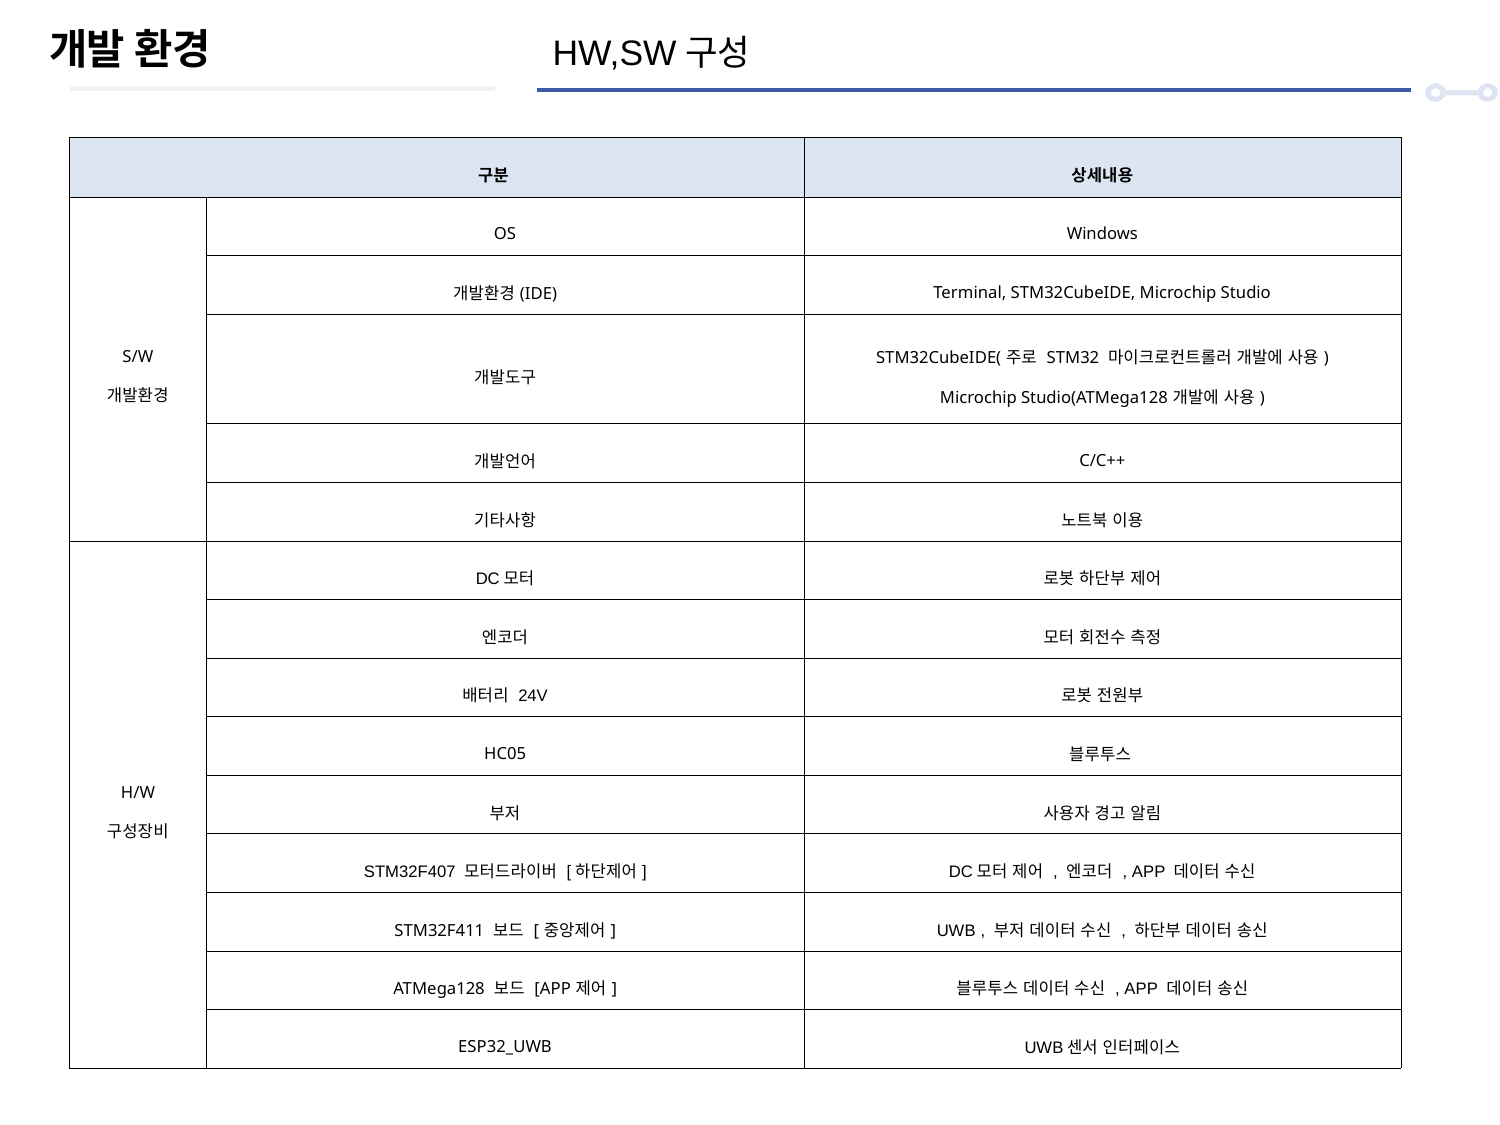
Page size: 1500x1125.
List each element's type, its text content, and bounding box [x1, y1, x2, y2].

table_cell 블루투스 [805, 717, 1401, 775]
table_cell 엔코더 [207, 600, 804, 658]
table_cell UWB센서 인터페이스 [805, 1010, 1401, 1068]
table_cell H/W 구성장비 [70, 542, 206, 1068]
table_cell ATMega128 보드 [APP제어] [207, 952, 804, 1009]
table_cell HC05 [207, 717, 804, 775]
table_cell STM32CubeIDE(주로 STM32 마이크로컨트롤러 개발에 사용) Microchip Studio(ATMega128개발에 사용) [805, 315, 1401, 423]
table_cell 노트북 이용 [805, 483, 1401, 541]
table_cell 개발환경(IDE) [207, 261, 804, 314]
text_box 개발 환경 [34, 15, 387, 79]
table_cell 사용자 경고 알림 [805, 776, 1401, 833]
table_cell 기타사항 [207, 483, 804, 541]
table_cell DC모터 [207, 542, 804, 599]
table_cell Terminal, STM32CubeIDE, Microchip Studio [805, 261, 1401, 314]
picture [1422, 77, 1499, 105]
table_cell 배터리 24V [207, 659, 804, 716]
table_header 구분 [70, 138, 804, 185]
text_box [69, 185, 1500, 261]
table_cell UWB , 부저 데이터 수신 , 하단부 데이터 송신 [805, 893, 1401, 951]
text_box HW,SW구성 [537, 22, 1105, 72]
table_cell 로봇 전원부 [805, 659, 1401, 716]
table_header 상세내용 [805, 138, 1401, 185]
table_cell DC모터 제어 , 엔코더 , APP 데이터 수신 [805, 834, 1401, 892]
table_cell ESP32_UWB [207, 1010, 804, 1068]
table_cell STM32F407 모터드라이버 [하단제어] [207, 834, 804, 892]
table_cell 개발도구 [207, 315, 804, 423]
table_cell 모터 회전수 측정 [805, 600, 1401, 658]
table_cell S/W 개발환경 [70, 261, 206, 541]
table_cell STM32F411 보드 [중앙제어] [207, 893, 804, 951]
table_cell 개발언어 [207, 424, 804, 482]
table_cell C/C++ [805, 424, 1401, 482]
table_cell 부저 [207, 776, 804, 833]
table_cell 블루투스 데이터 수신 , APP 데이터 송신 [805, 952, 1401, 1009]
table_cell 로봇 하단부 제어 [805, 542, 1401, 599]
